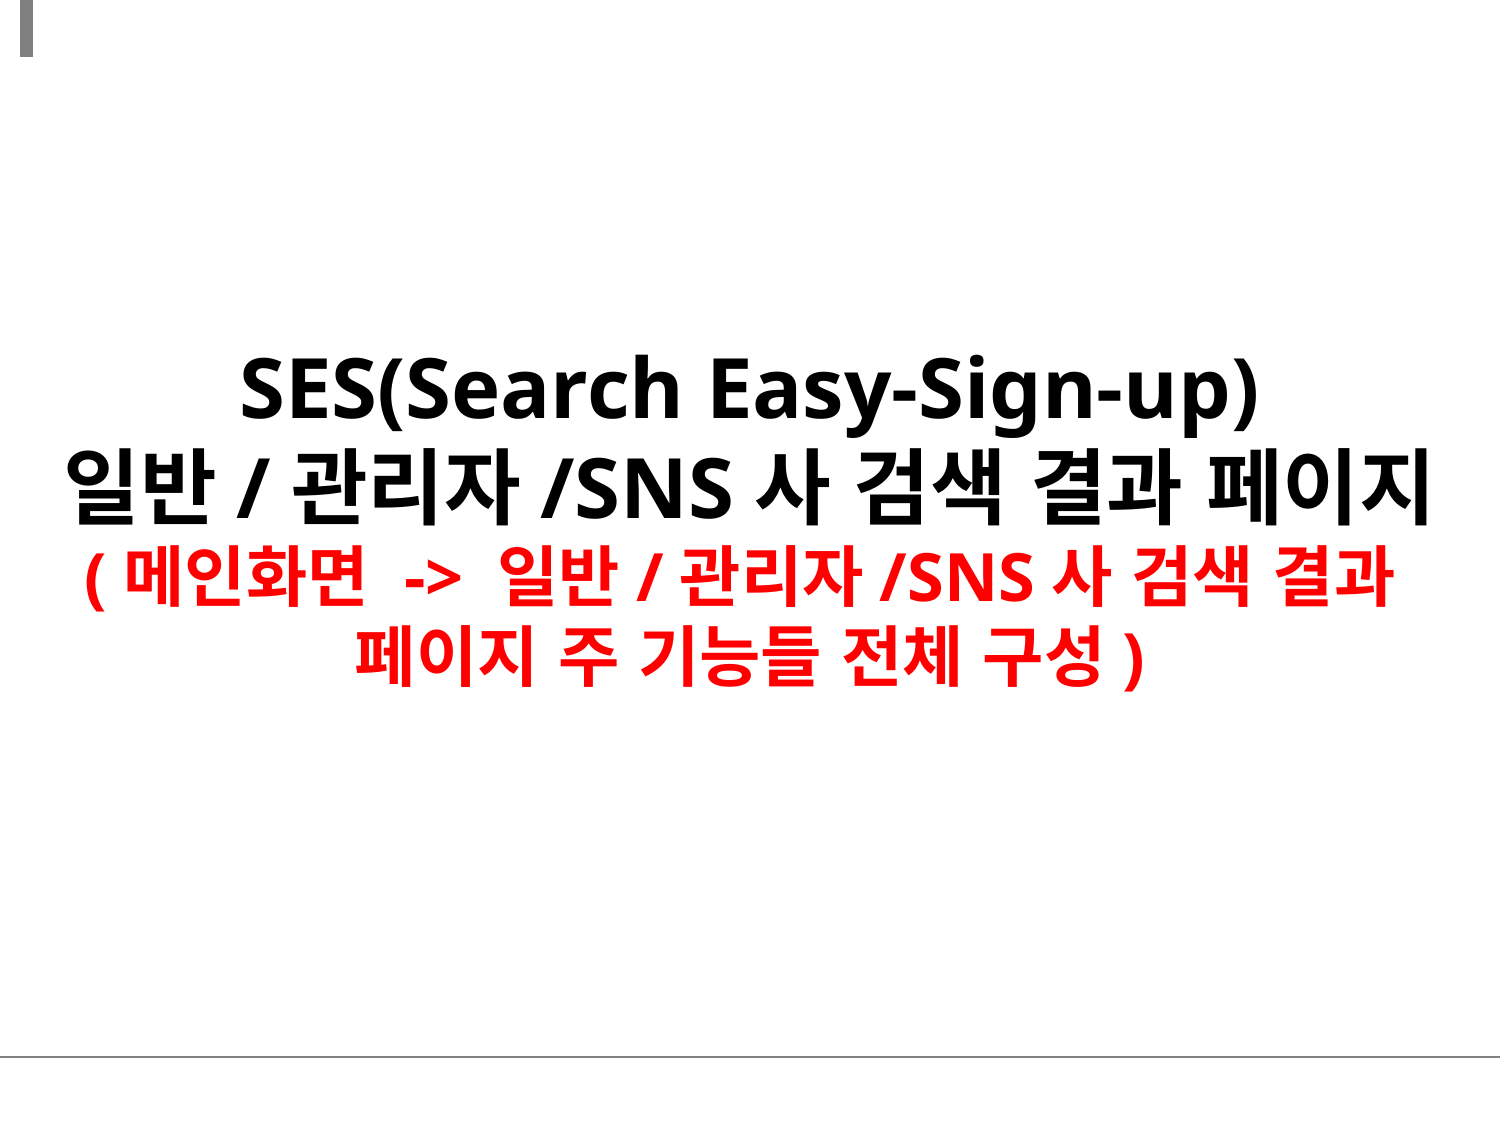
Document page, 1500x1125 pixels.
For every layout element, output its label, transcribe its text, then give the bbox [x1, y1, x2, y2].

title SES(Search Easy-Sign-up) 일반/관리자/SNS사 검색 결과 페이지 (메인화면 -> 일반/관리자/SNS사 검색 결과 페이지 주 기능들 전체 구성) [0, 278, 1500, 752]
